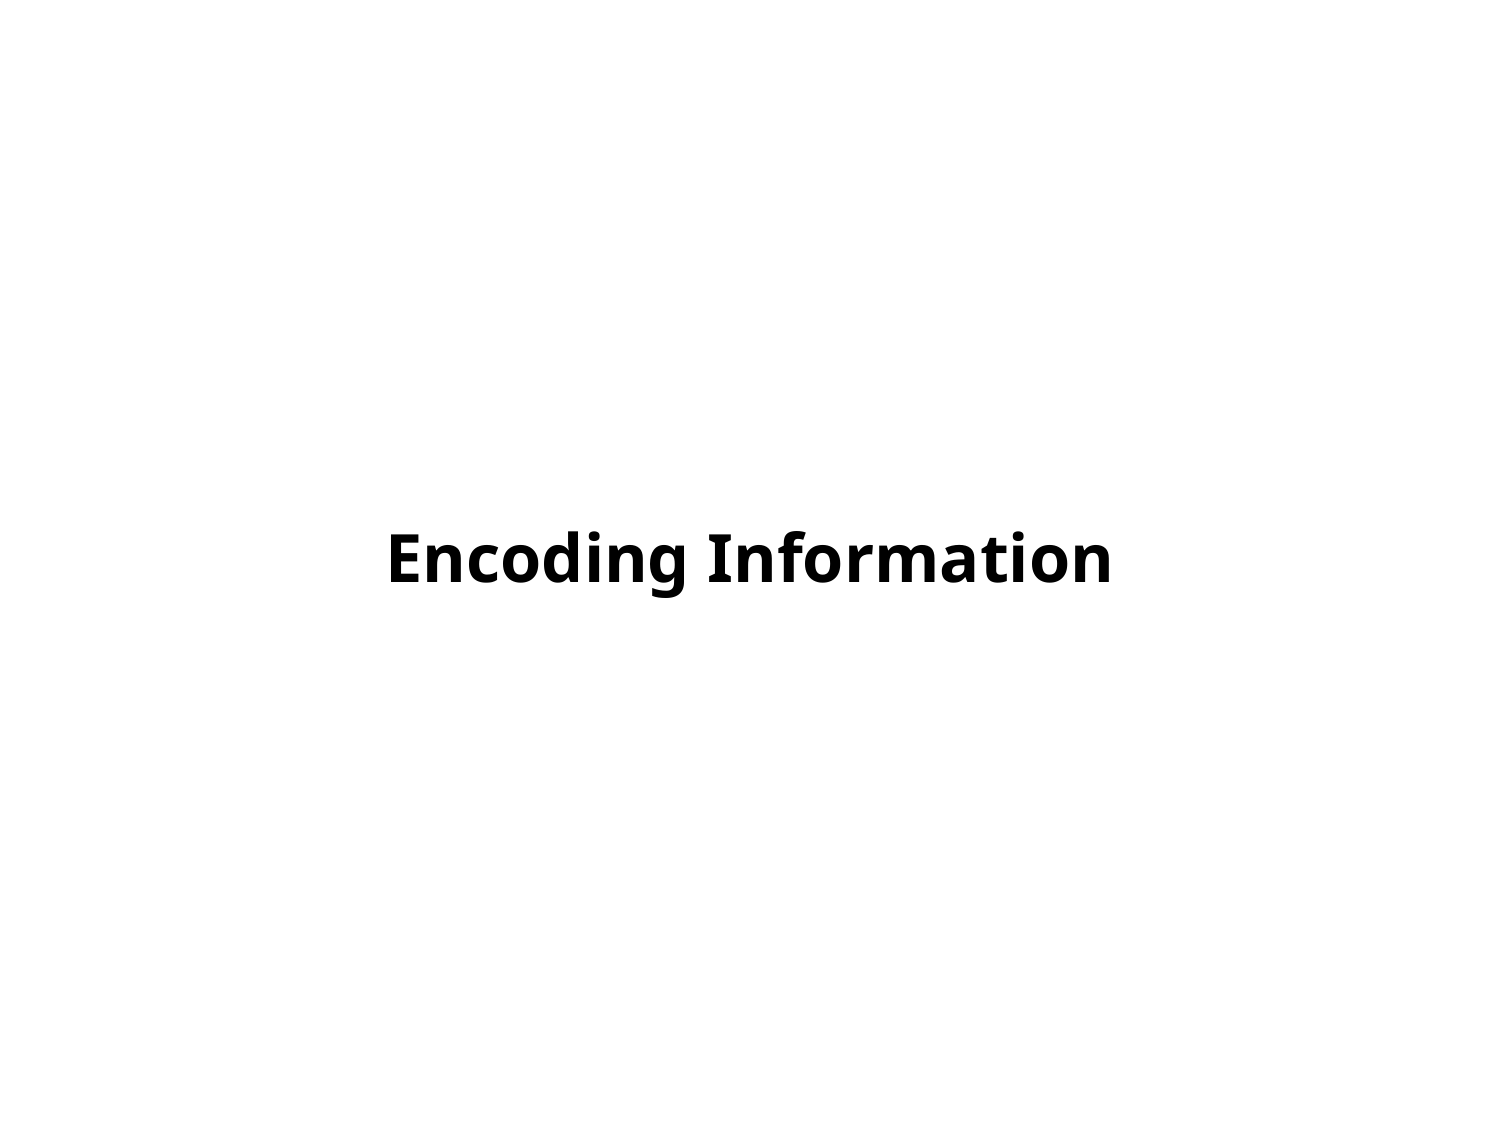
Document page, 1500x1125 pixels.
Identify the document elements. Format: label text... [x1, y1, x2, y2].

title Encoding Information [112, 349, 1388, 763]
